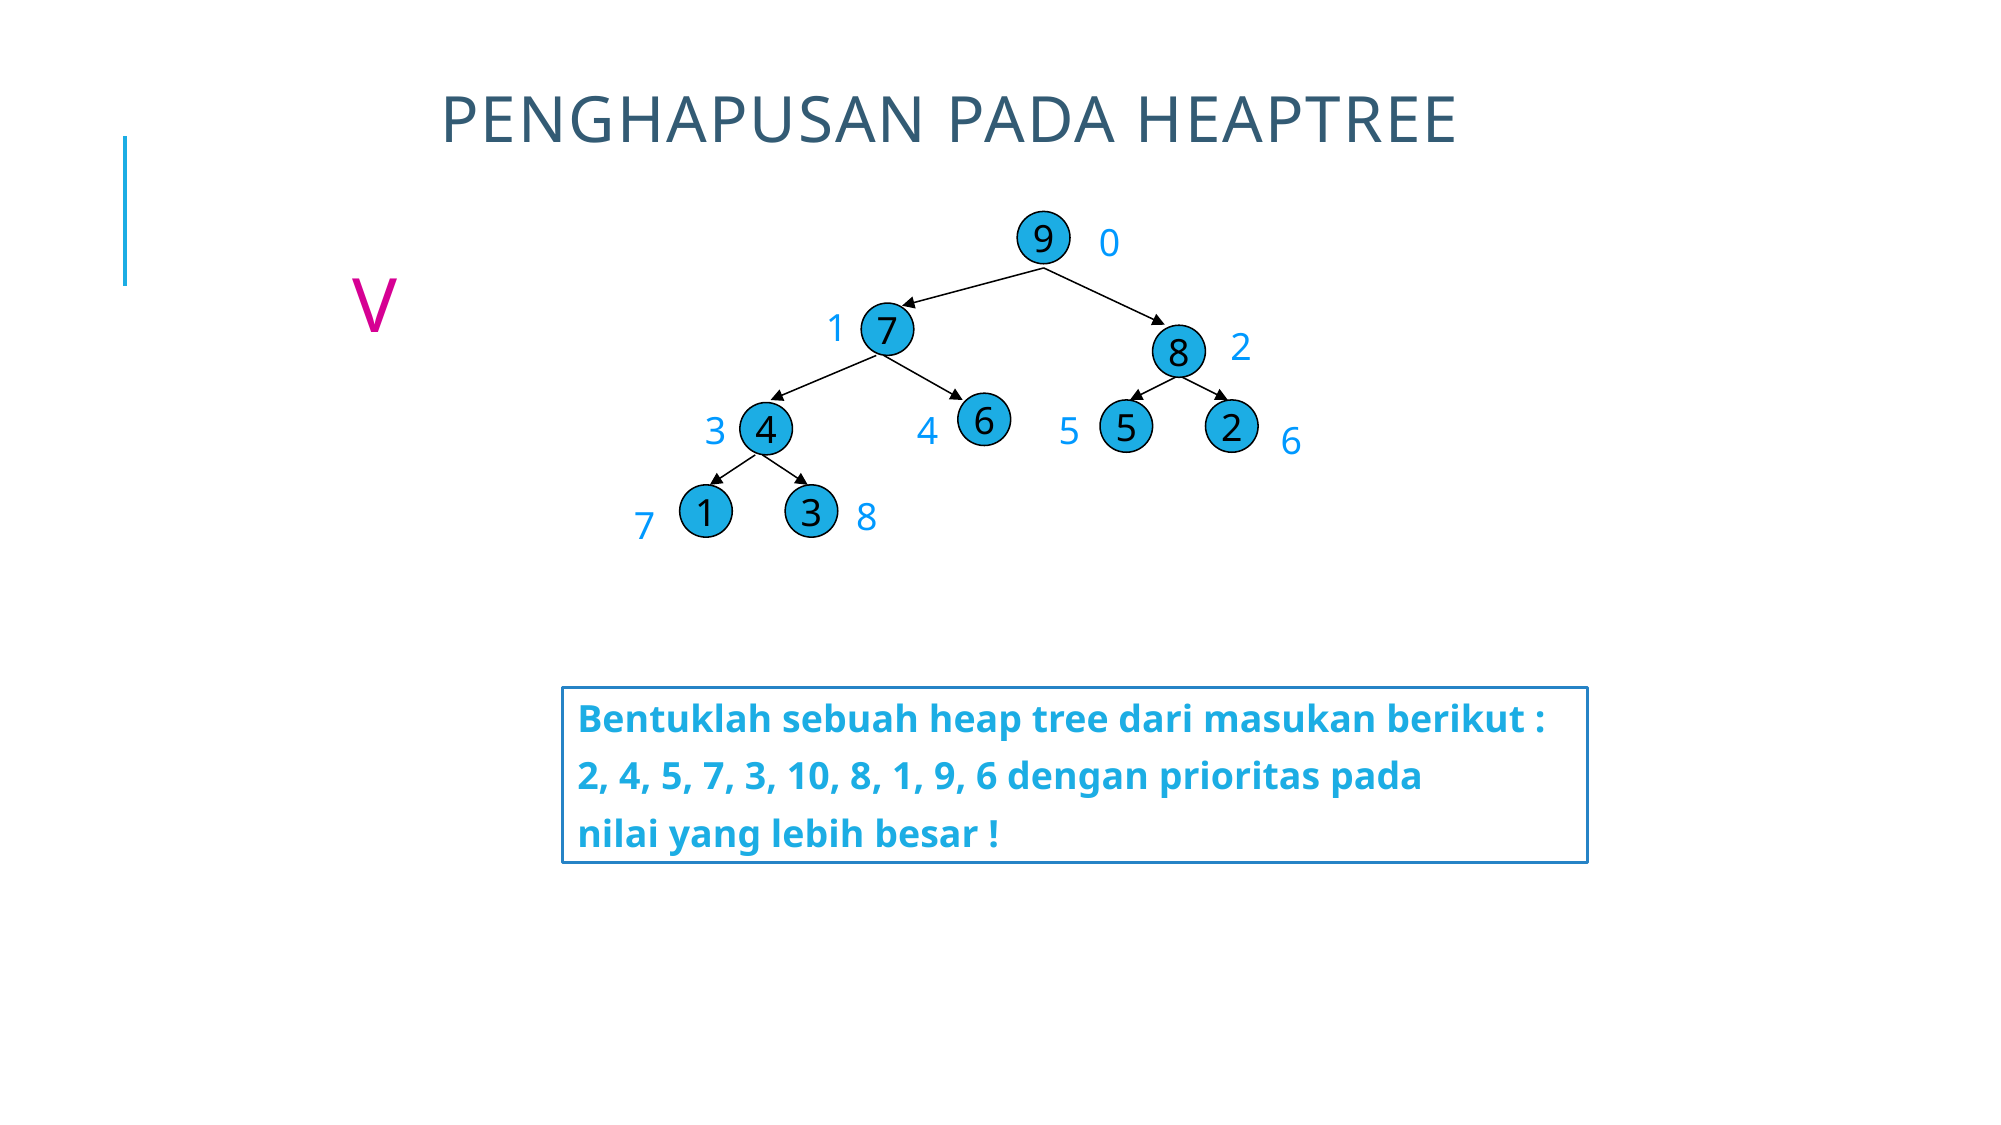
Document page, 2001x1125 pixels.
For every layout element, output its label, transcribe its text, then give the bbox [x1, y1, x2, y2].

text_box [762, 454, 808, 485]
text_box [1129, 377, 1176, 400]
text_box 5 [1100, 399, 1153, 453]
text_box V [337, 249, 563, 355]
text_box 8 [1152, 325, 1206, 378]
text_box [770, 355, 877, 401]
text_box 8 [841, 485, 882, 545]
text_box [902, 268, 1043, 309]
text_box [709, 454, 756, 485]
text_box [1182, 377, 1228, 400]
text_box 2 [1215, 315, 1256, 375]
text_box 1 [679, 484, 733, 538]
title Penghapusan pada Heaptree [425, 37, 1525, 163]
text_box 6 [957, 393, 1011, 446]
text_box 3 [690, 399, 731, 460]
text_box 7 [861, 303, 914, 356]
text_box [883, 355, 963, 400]
text_box 1 [811, 296, 852, 356]
text_box Bentuklah sebuah heap tree dari masukan berikut : 2, 4, 5, 7, 3, 10, 8, 1, 9, 6 dengan prioritas pada nilai yang lebih besar ! [561, 686, 1589, 864]
text_box 3 [785, 484, 838, 538]
text_box [1043, 267, 1165, 326]
text_box 0 [1084, 211, 1125, 272]
text_box 9 [1017, 211, 1071, 264]
text_box 4 [739, 402, 793, 455]
text_box 2 [1205, 399, 1259, 453]
text_box 4 [902, 399, 943, 460]
text_box 5 [1043, 399, 1085, 460]
text_box 7 [618, 494, 660, 555]
text_box 6 [1265, 409, 1307, 470]
